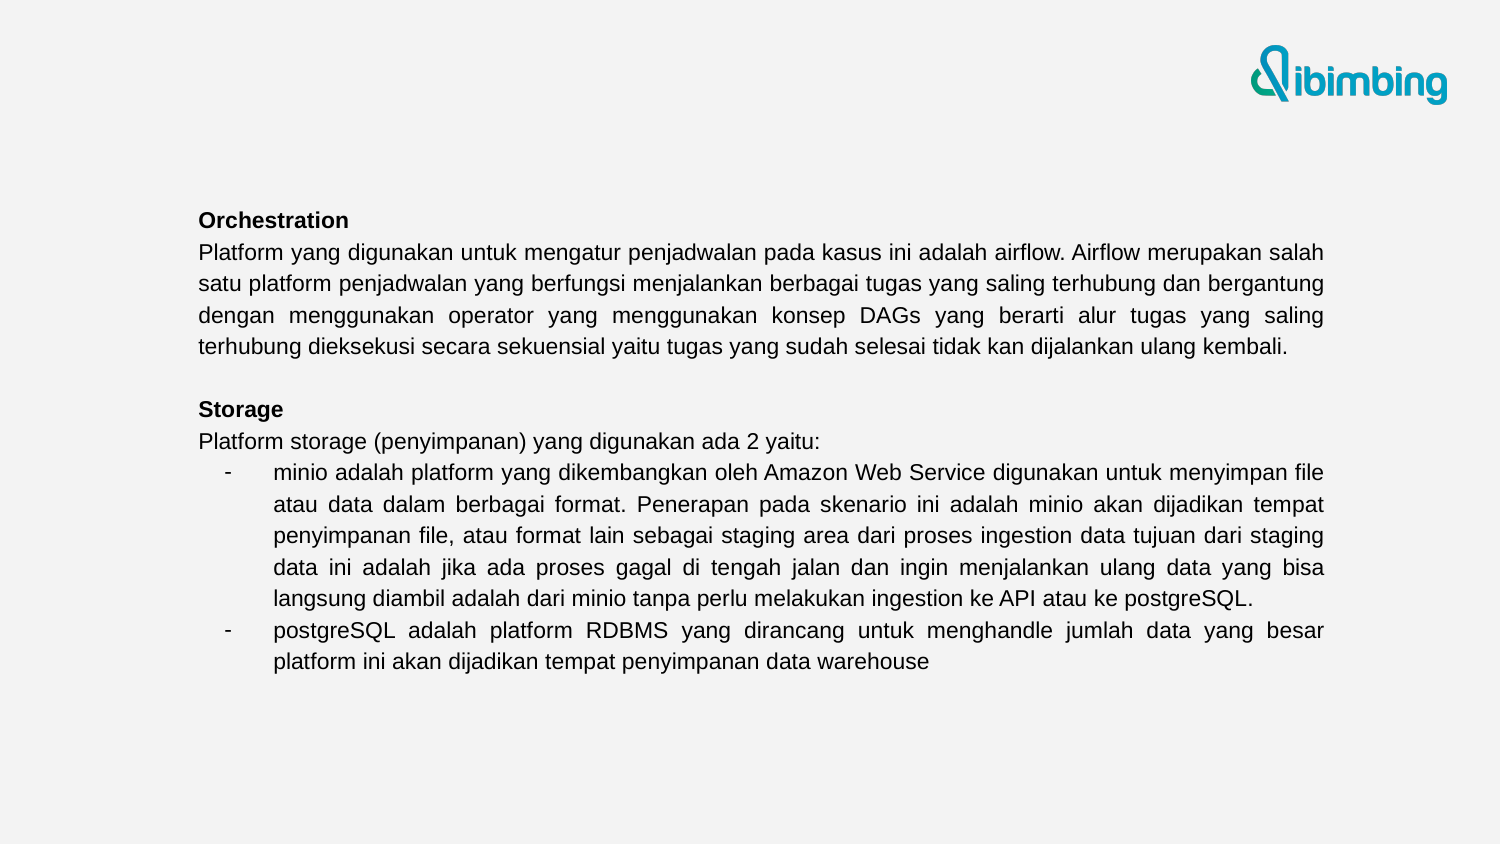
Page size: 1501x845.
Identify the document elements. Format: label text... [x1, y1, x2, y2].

text_box Orchestration Platform yang digunakan untuk mengatur penjadwalan pada kasus ini adalah airflow. Airflow merupakan salah satu platform penjadwalan yang berfungsi menjalankan berbagai tugas yang saling terhubung dan bergantung dengan menggunakan operator yang menggunakan konsep DAGs yang berarti alur tugas yang saling terhubung dieksekusi secara sekuensial yaitu tugas yang sudah selesai tidak kan dijalankan ulang kembali. Storage Platform storage (penyimpanan) yang digunakan ada 2 yaitu: minio adalah platform yang dikembangkan oleh Amazon Web Service digunakan untuk menyimpan file atau data dalam berbagai format. Penerapan pada skenario ini adalah minio akan dijadikan tempat penyimpanan file, atau format lain sebagai staging area dari proses ingestion data tujuan dari staging data ini adalah jika ada proses gagal di tengah jalan dan ingin menjalankan ulang data yang bisa langsung diambil adalah dari minio tanpa perlu melakukan ingestion ke API atau ke postgreSQL. postgreSQL adalah platform RDBMS yang dirancang untuk menghandle jumlah data yang besar platform ini akan dijadikan tempat penyimpanan data warehouse [183, 186, 1340, 817]
picture [1251, 44, 1447, 105]
picture [1433, 78, 1441, 90]
